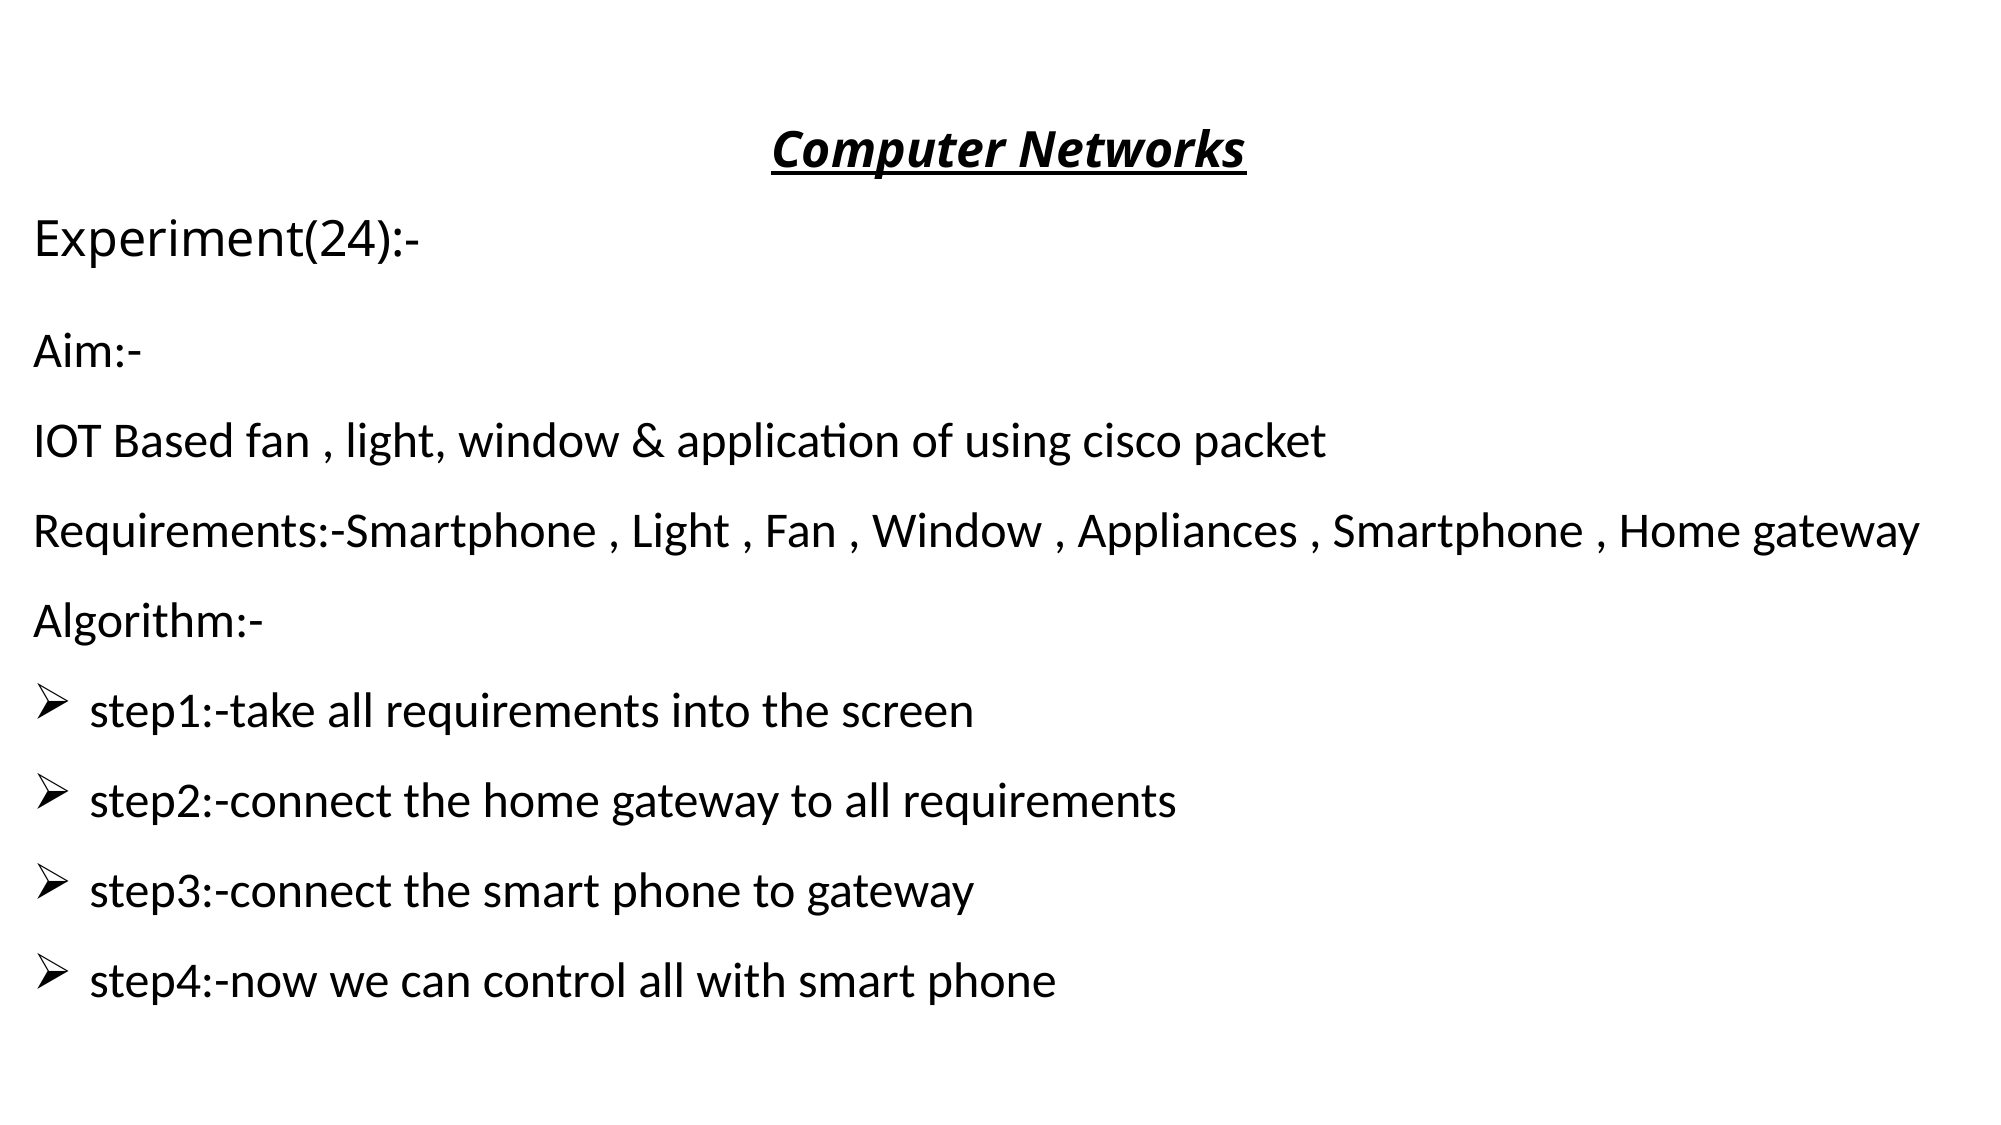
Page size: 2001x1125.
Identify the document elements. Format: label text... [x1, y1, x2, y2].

text_box Computer Networks Experiment(24):- Aim:- IOT Based fan , light, window & application of using cisco packet Requirements:-Smartphone , Light , Fan , Window , Appliances , Smartphone , Home gateway Algorithm:- step1:-take all requirements into the screen step2:-connect the home gateway to all requirements step3:-connect the smart phone to gateway step4:-now we can control all with smart phone [18, 19, 2000, 1061]
